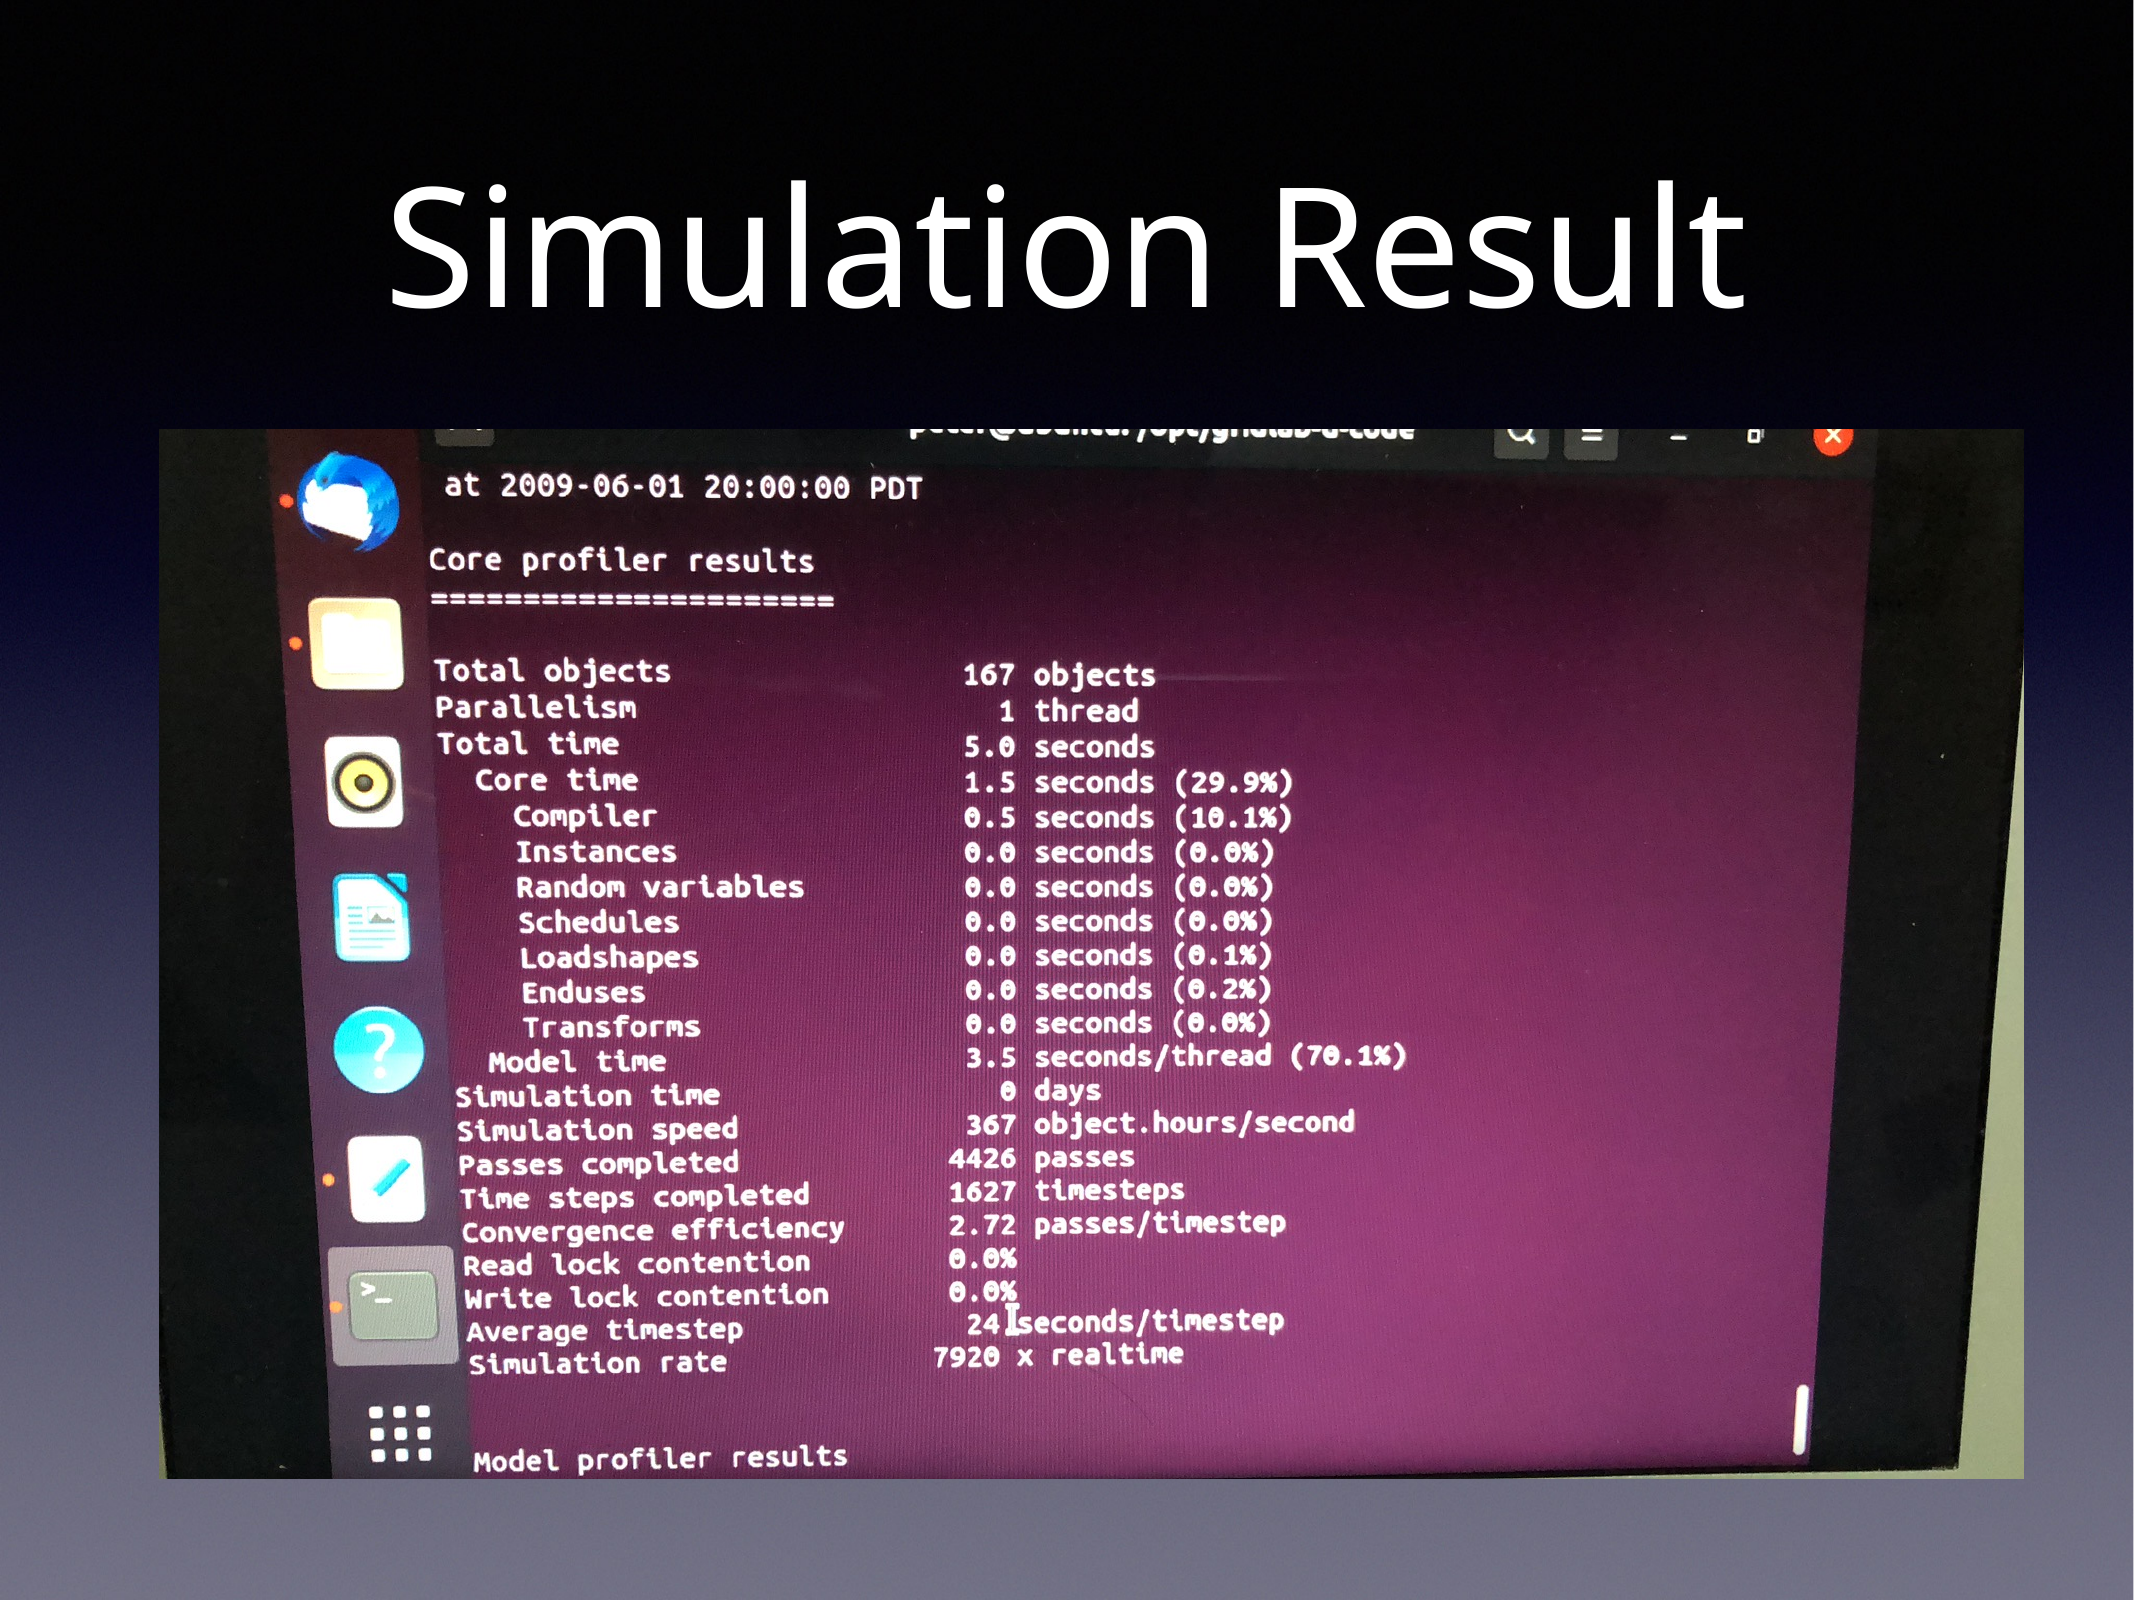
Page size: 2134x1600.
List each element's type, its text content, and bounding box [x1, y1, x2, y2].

picture [0, 0, 2134, 1600]
title Simulation Result [155, 66, 1978, 416]
